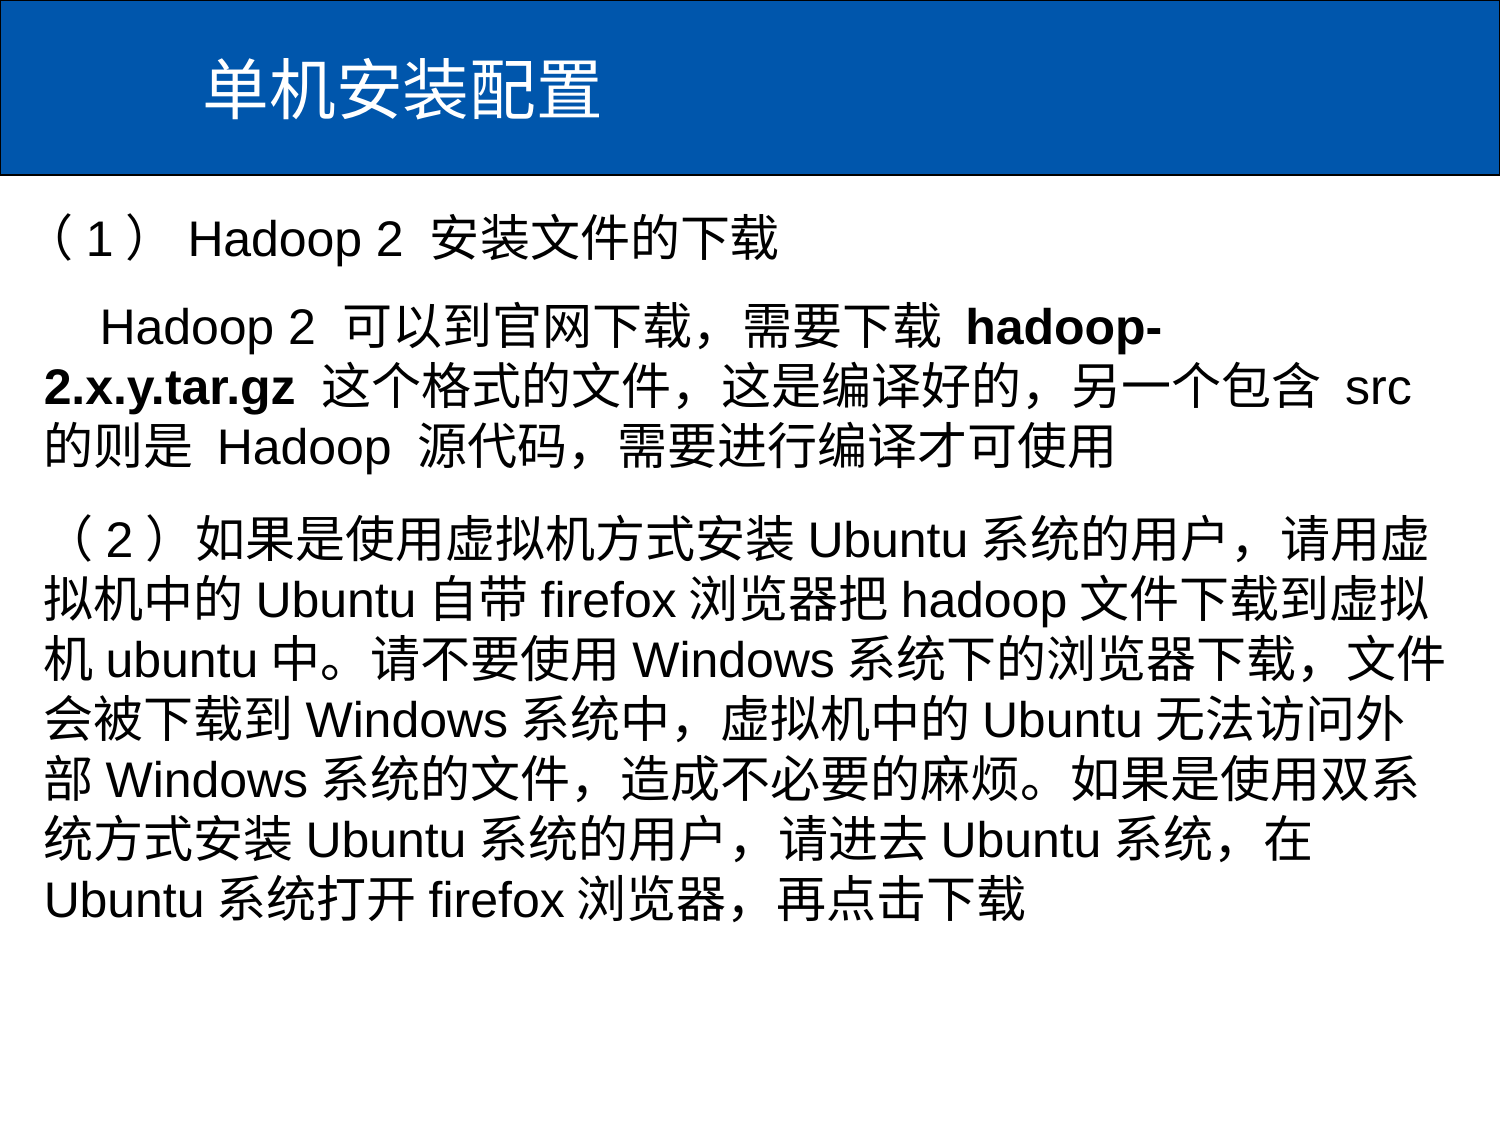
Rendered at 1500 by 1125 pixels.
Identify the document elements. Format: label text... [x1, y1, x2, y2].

text_box （1）Hadoop 2 安装文件的下载 [9, 199, 795, 274]
title 单机安装配置 [187, 12, 1500, 163]
text_box Hadoop 2 可以到官网下载，需要下载 hadoop-2.x.y.tar.gz 这个格式的文件，这是编译好的，另一个包含 src 的则是 Hadoop 源代码，需要进行编译才可使用 [28, 287, 1475, 543]
text_box （2）如果是使用虚拟机方式安装Ubuntu系统的用户，请用虚拟机中的Ubuntu自带firefox浏览器把hadoop文件下载到虚拟机ubuntu中。请不要使用Windows系统下的浏览器下载，文件会被下载到Windows系统中，虚拟机中的Ubuntu无法访问外部Windows系统的文件，造成不必要的麻烦。如果是使用双系统方式安装Ubuntu系统的用户，请进去Ubuntu系统，在Ubuntu系统打开firefox浏览器，再点击下载 [28, 499, 1463, 935]
